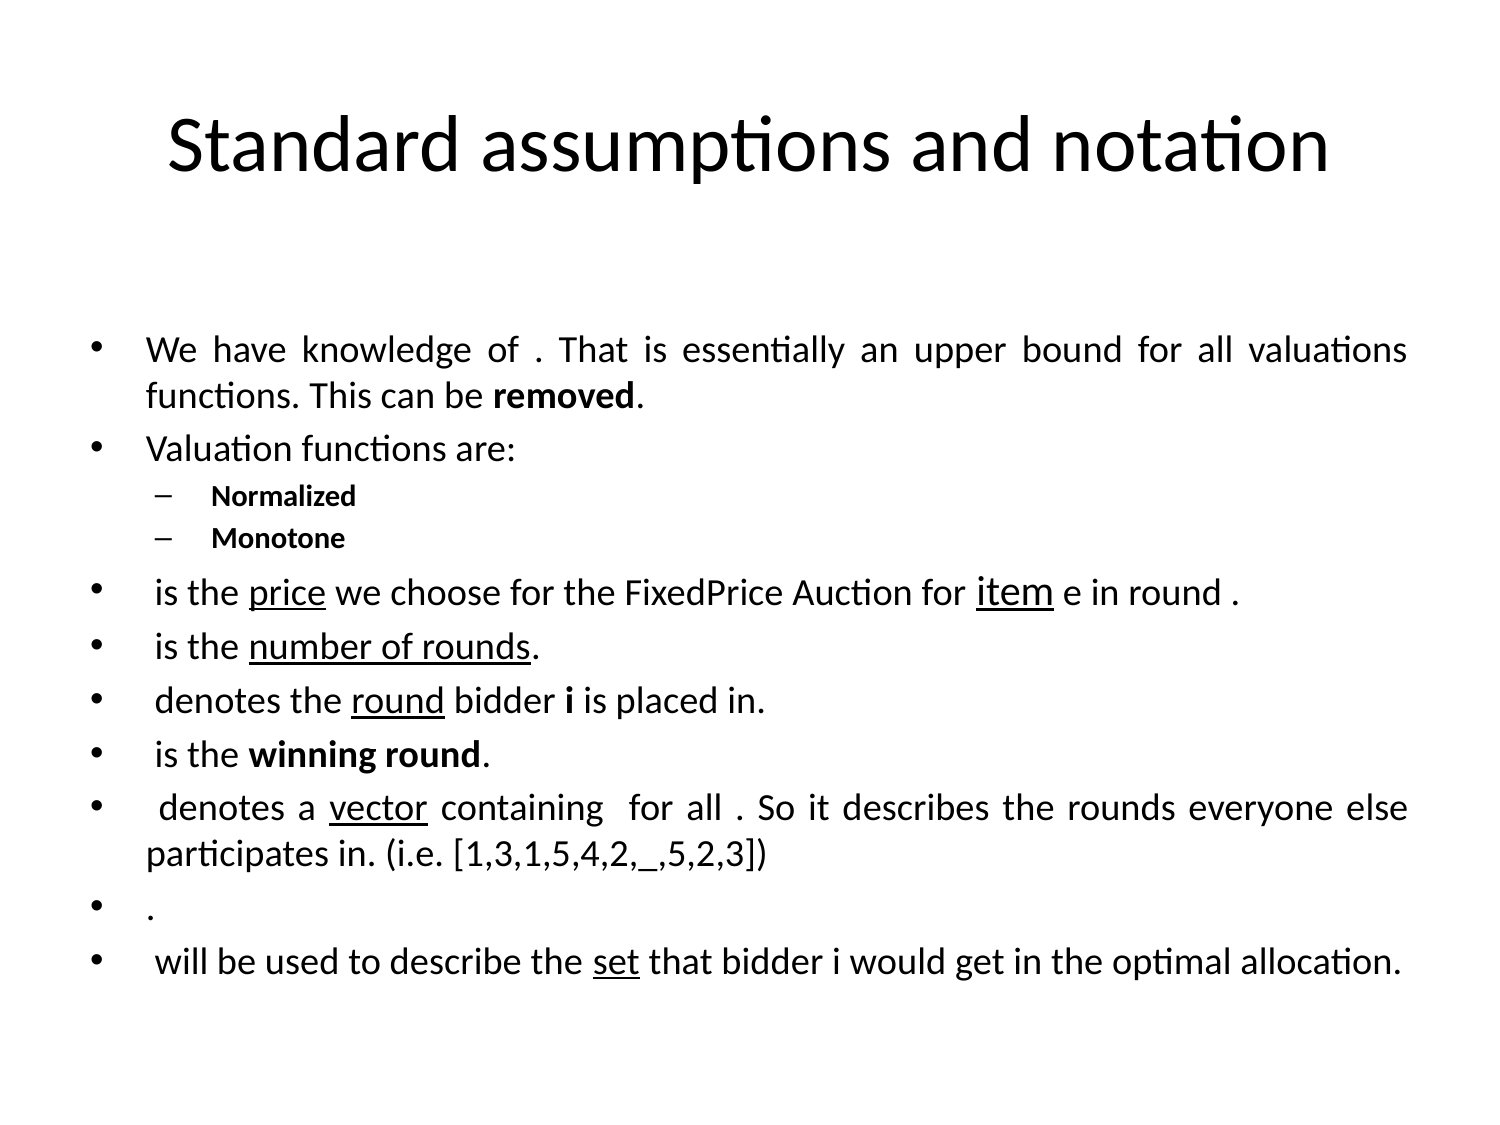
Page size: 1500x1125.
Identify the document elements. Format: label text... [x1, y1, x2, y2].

title Standard assumptions and notation [75, 45, 1425, 233]
